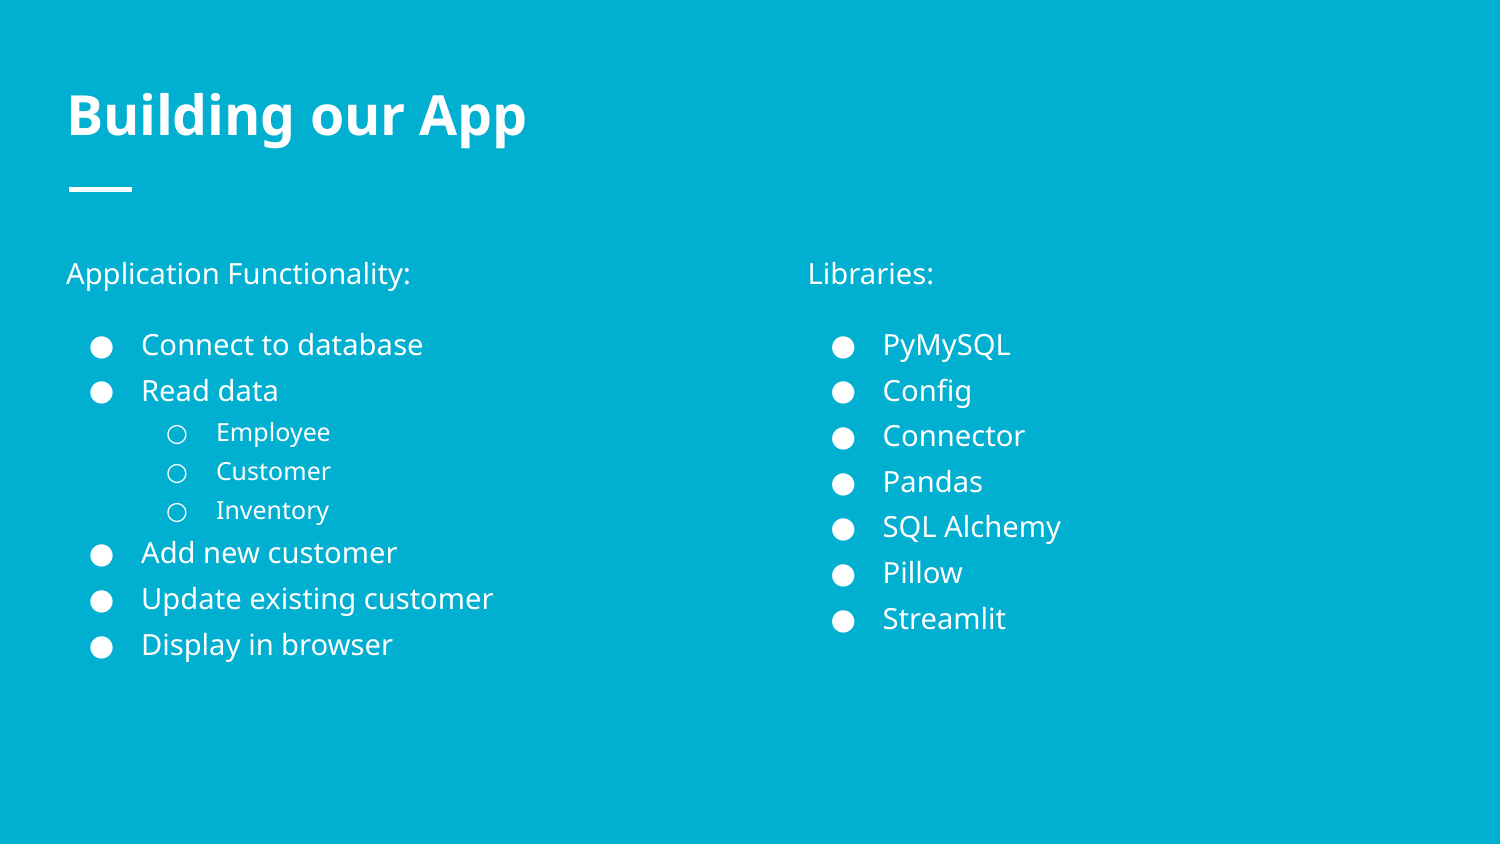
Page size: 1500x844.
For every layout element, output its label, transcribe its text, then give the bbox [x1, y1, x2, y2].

list Libraries: PyMySQL Config Connector Pandas SQL Alchemy Pillow Streamlit [792, 232, 1449, 750]
list Application Functionality: Connect to database Read data Employee Customer Inventory Add new customer Update existing customer Display in browser [51, 232, 708, 750]
title Building our App [51, 61, 1449, 167]
